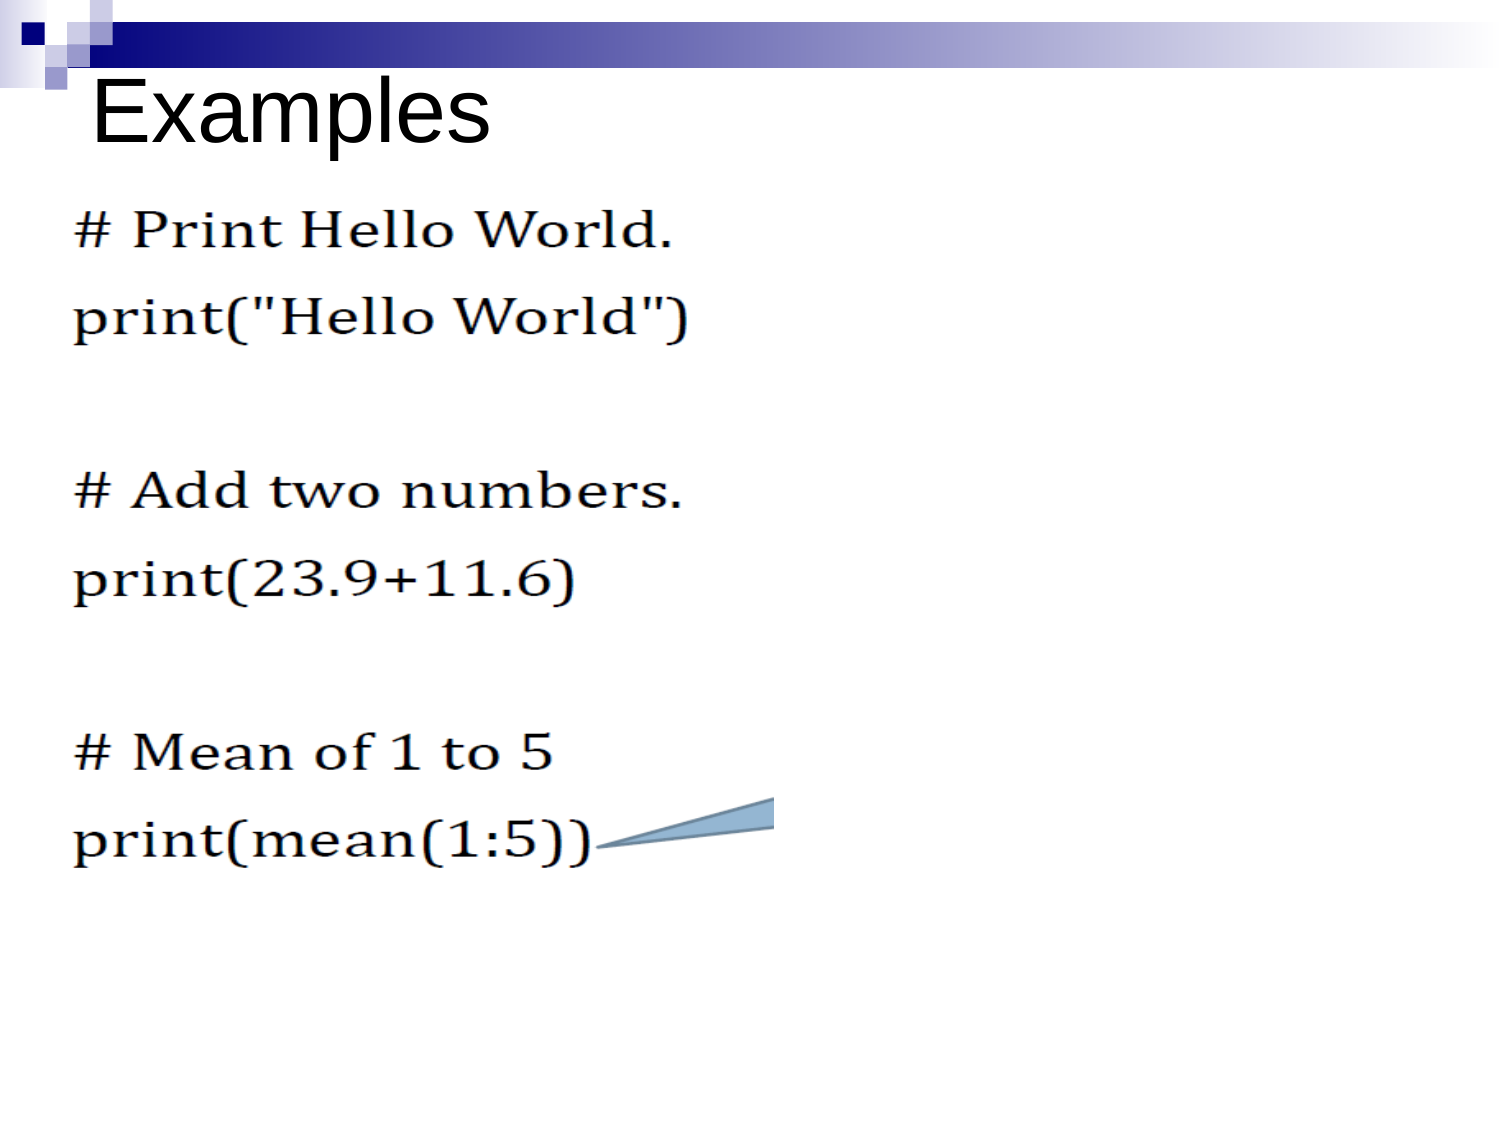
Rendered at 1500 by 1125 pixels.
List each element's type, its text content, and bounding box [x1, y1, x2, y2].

title Examples [74, 74, 1426, 138]
picture [52, 184, 774, 894]
